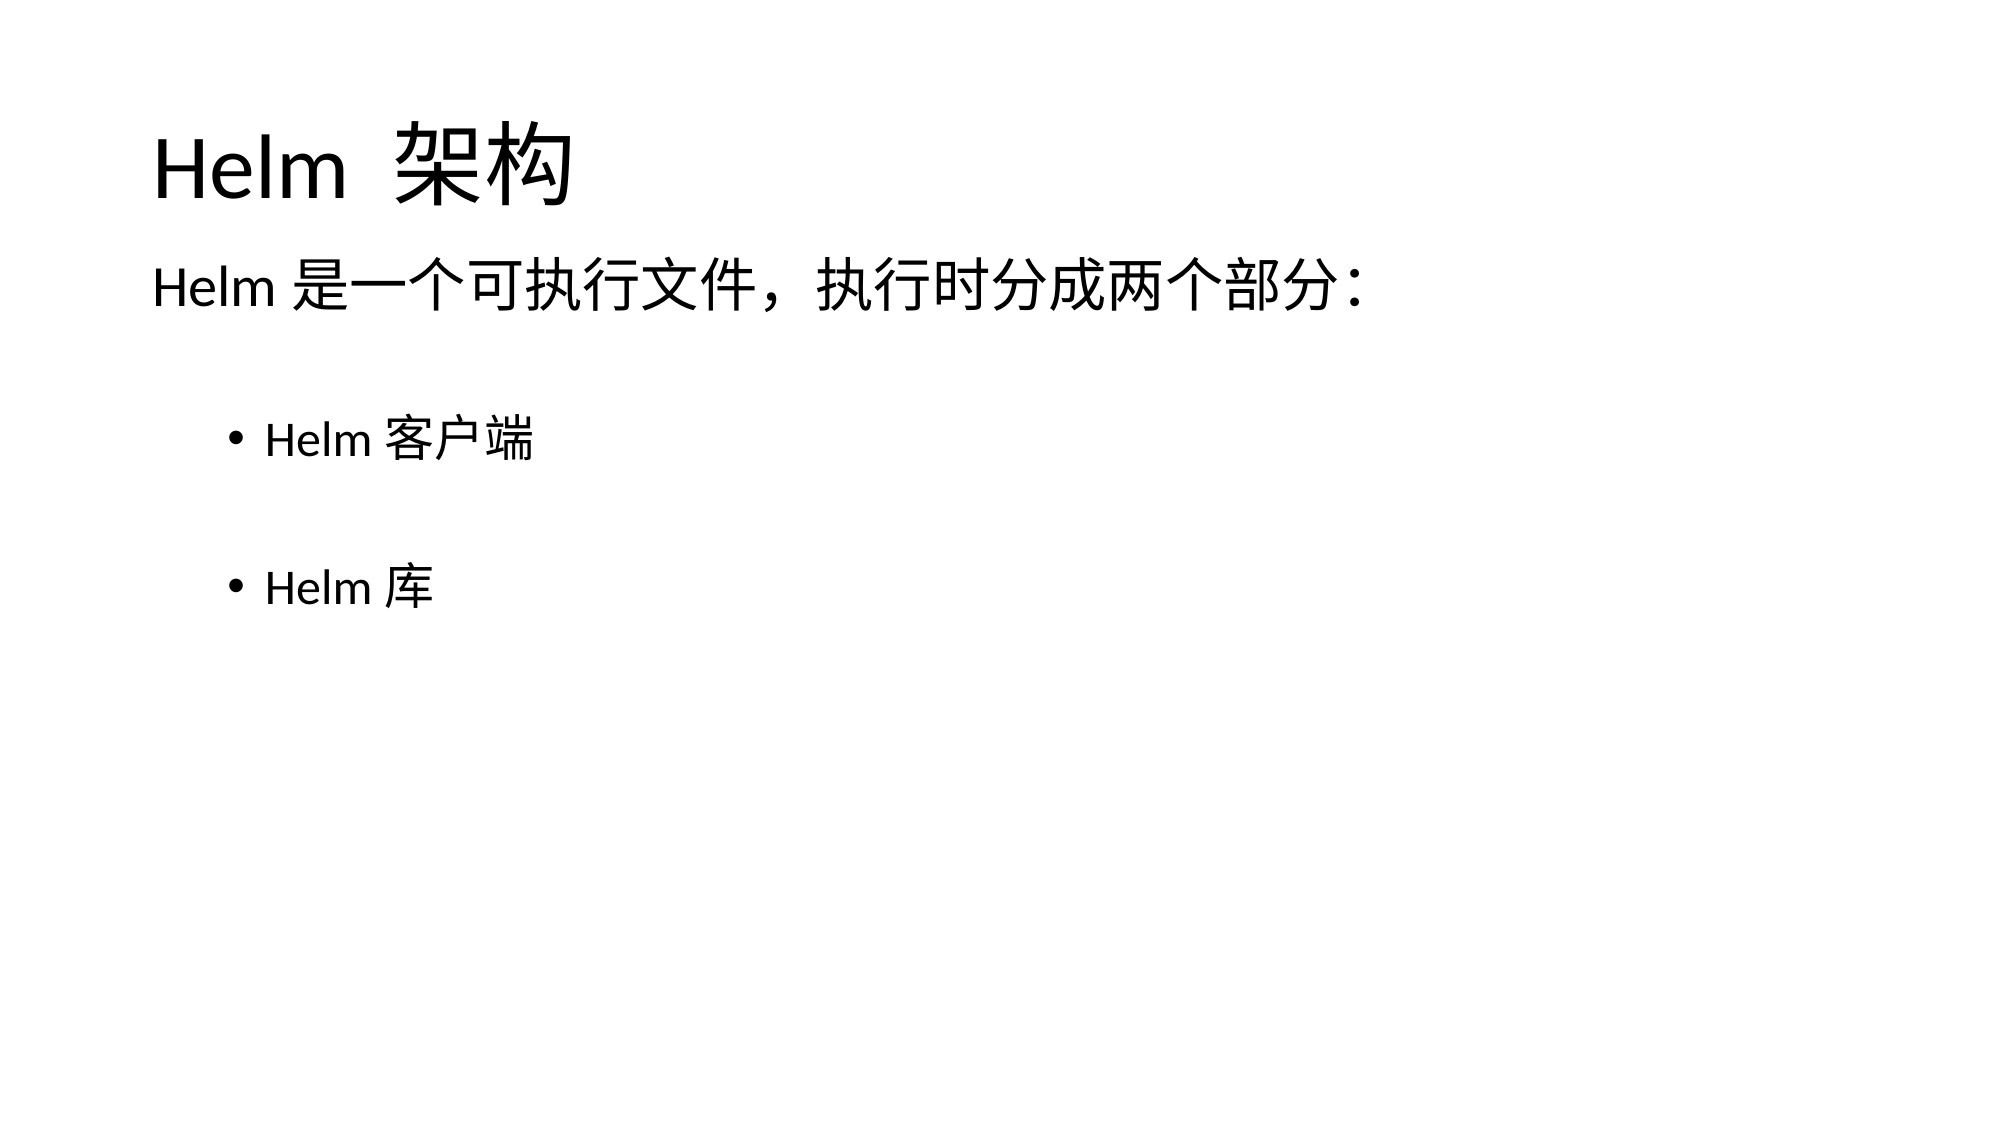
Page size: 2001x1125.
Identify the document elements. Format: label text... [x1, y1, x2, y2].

list Helm是一个可执行文件，执行时分成两个部分： Helm客户端 Helm库 [137, 248, 1932, 764]
title Helm 架构 [137, 59, 1863, 248]
